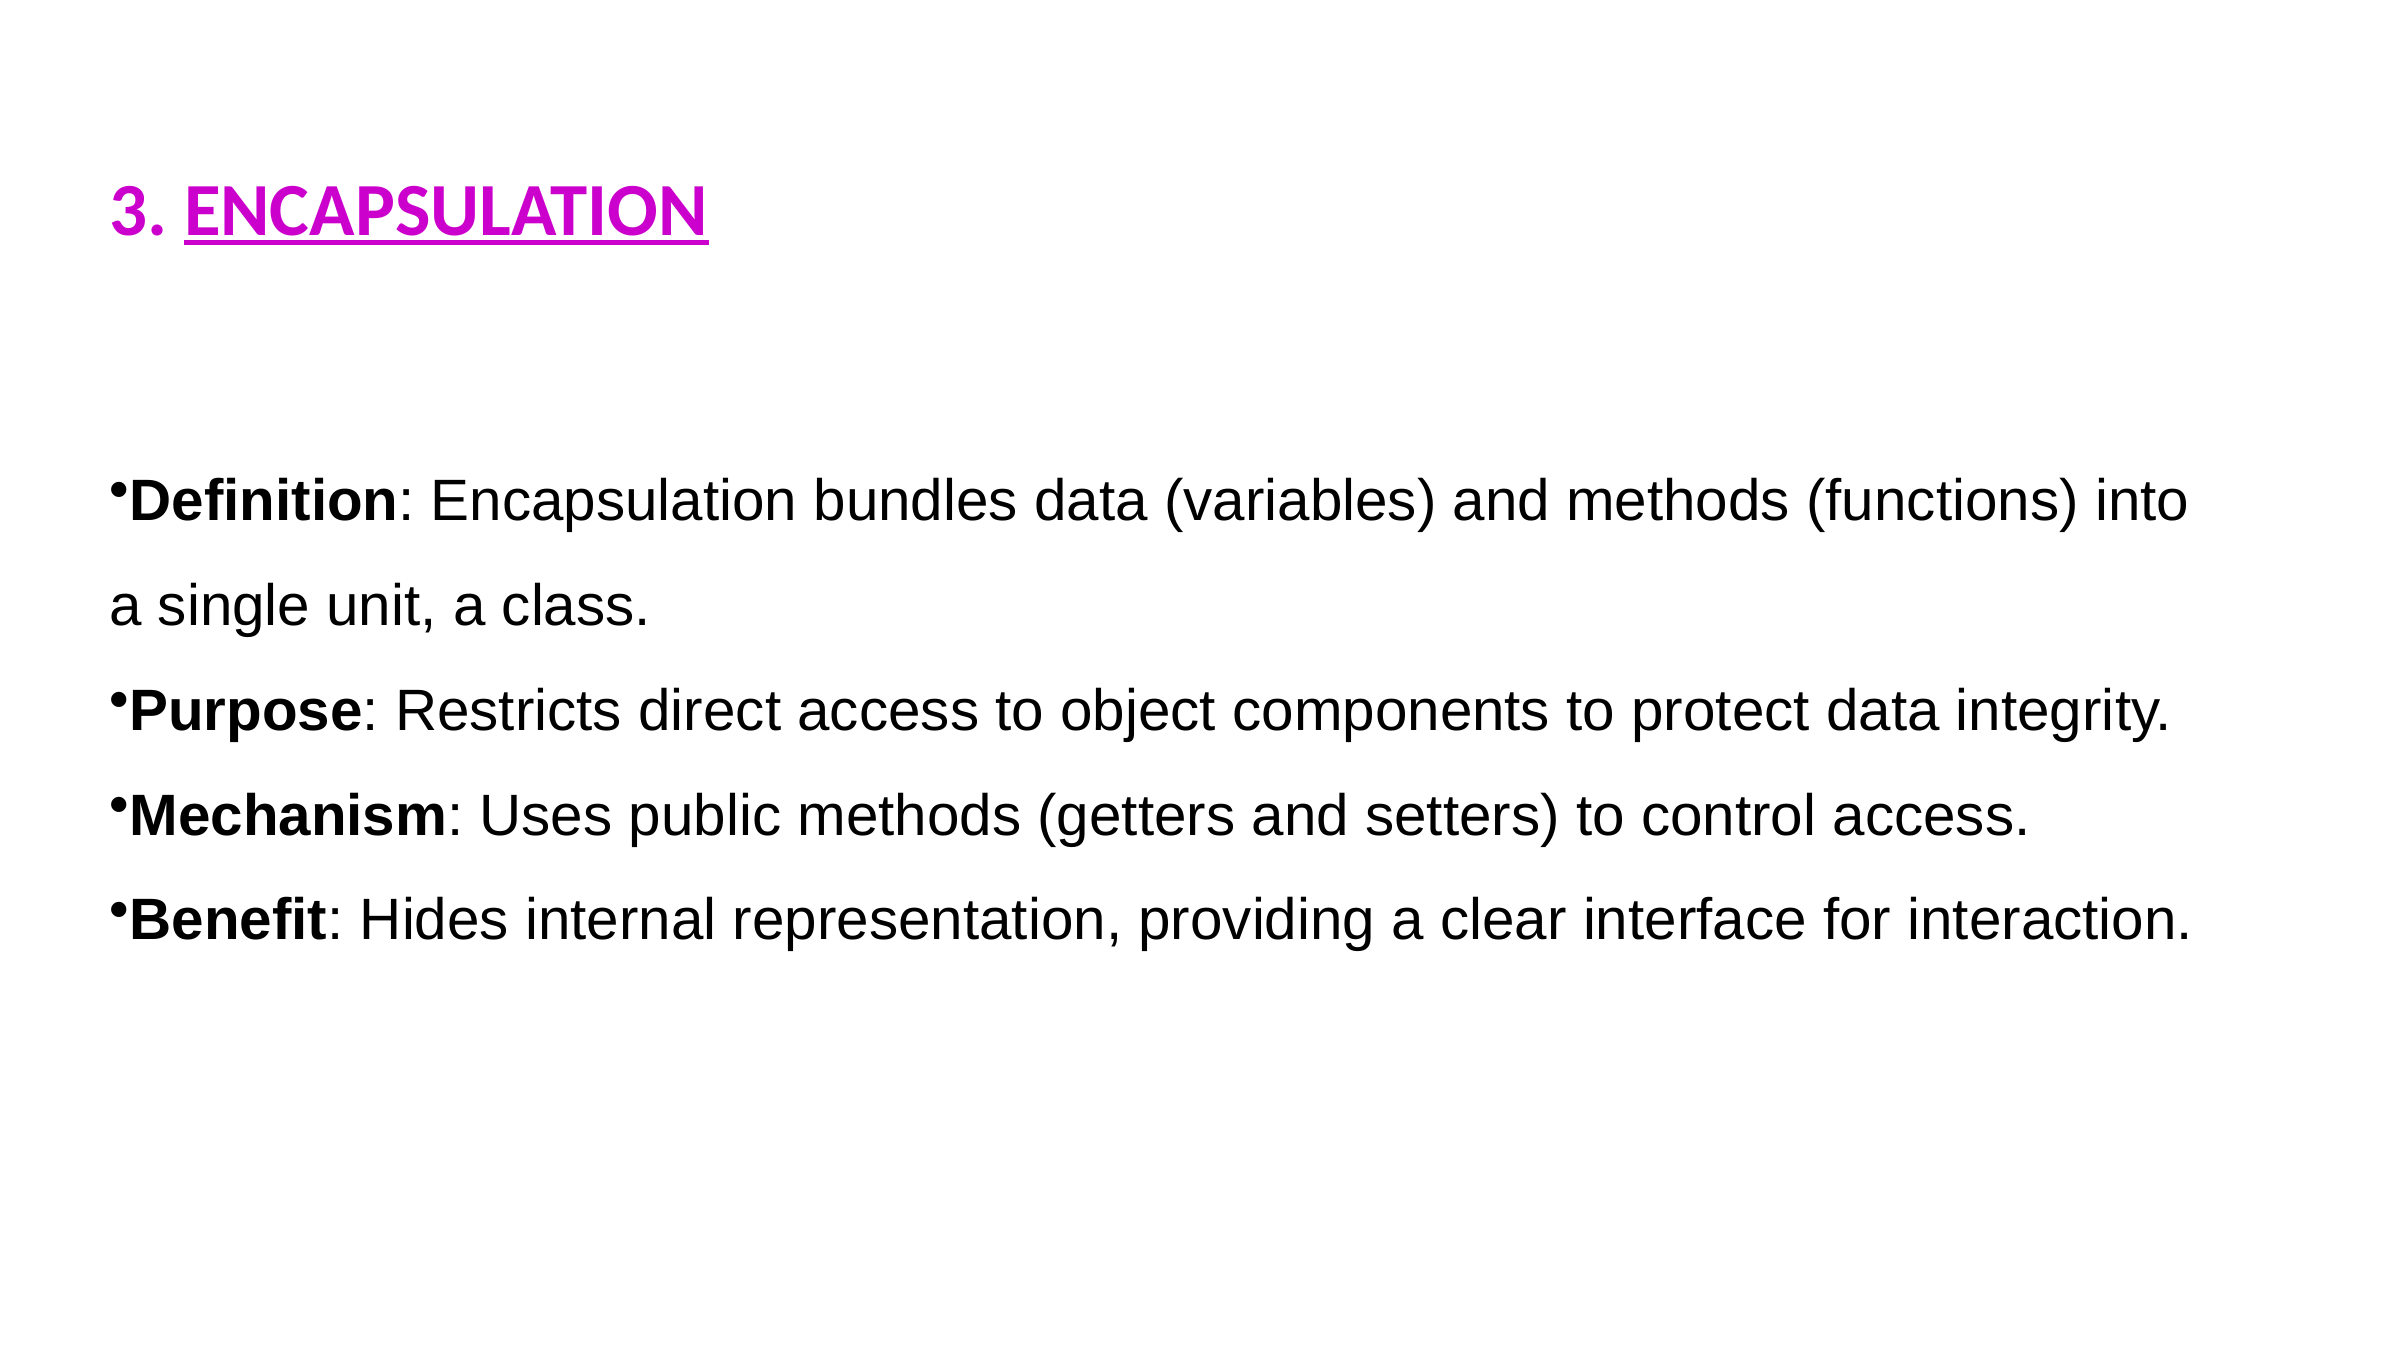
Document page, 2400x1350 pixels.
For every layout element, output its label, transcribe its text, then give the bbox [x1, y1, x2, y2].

text_box 3. ENCAPSULATION [94, 153, 786, 258]
text_box Definition: Encapsulation bundles data (variables) and methods (functions) into a single unit, a class. Purpose: Restricts direct access to object components to protect data integrity. Mechanism: Uses public methods (getters and setters) to control access. Benefit: Hides internal representation, providing a clear interface for interaction. [94, 419, 2232, 1005]
